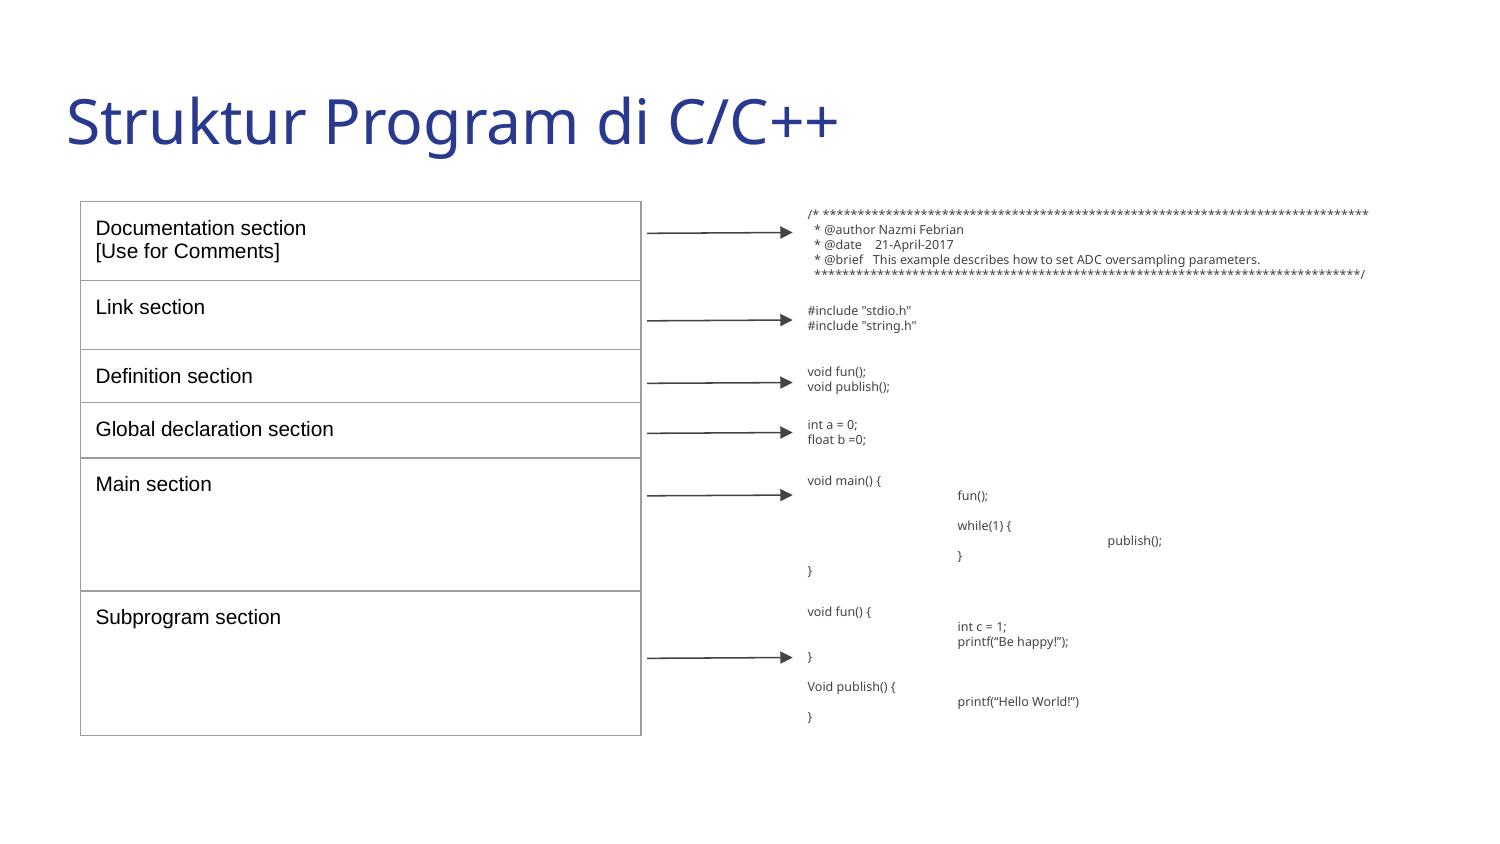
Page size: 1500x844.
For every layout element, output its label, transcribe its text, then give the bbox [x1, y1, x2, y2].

table_header Documentation section [Use for Comments] [81, 202, 640, 280]
list /* ****************************************************************************** * @author Nazmi Febrian * @date 21-April-2017 * @brief This example describes how to set ADC oversampling parameters. ******************************************************************************/ [792, 192, 1449, 273]
title Struktur Program di C/C++ [51, 67, 1449, 167]
table_cell Subprogram section [81, 592, 640, 735]
list #include "stdio.h" #include "string.h" [792, 287, 1449, 347]
list void fun(); void publish(); [792, 348, 1449, 401]
table_cell Global declaration section [81, 403, 640, 457]
list int a = 0; float b =0; [792, 401, 1449, 457]
list void main() { fun(); while(1) { publish(); } } [792, 457, 1449, 517]
list void fun() { int c = 1; printf(“Be happy!”); } Void publish() { printf(“Hello World!”) } [792, 589, 1449, 649]
table_cell Main section [81, 459, 640, 590]
table_cell Definition section [81, 350, 640, 402]
table_cell Link section [81, 281, 640, 349]
